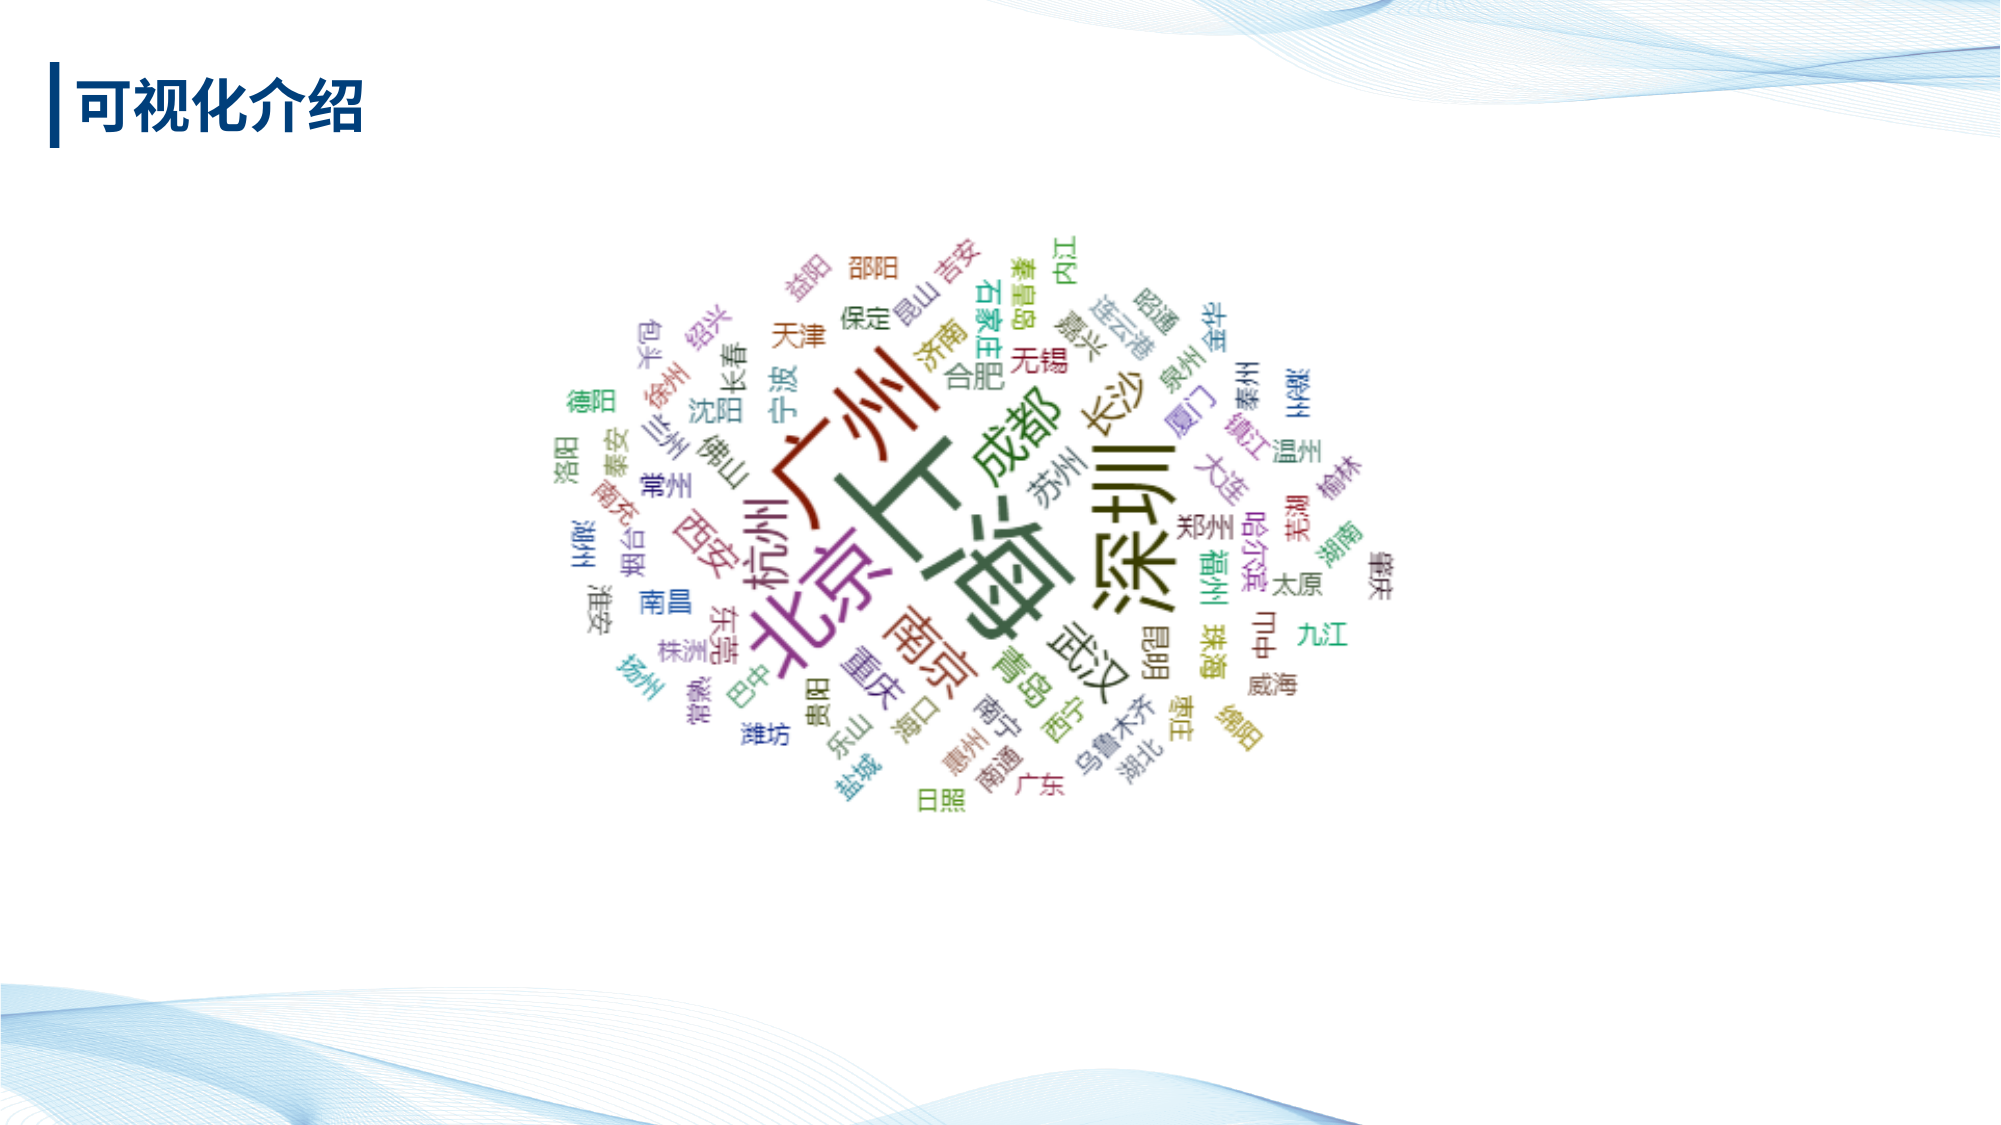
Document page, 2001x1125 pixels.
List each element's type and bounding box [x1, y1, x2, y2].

text_box [49, 62, 459, 148]
picture [434, 1, 1999, 904]
picture [2, 977, 1590, 1125]
